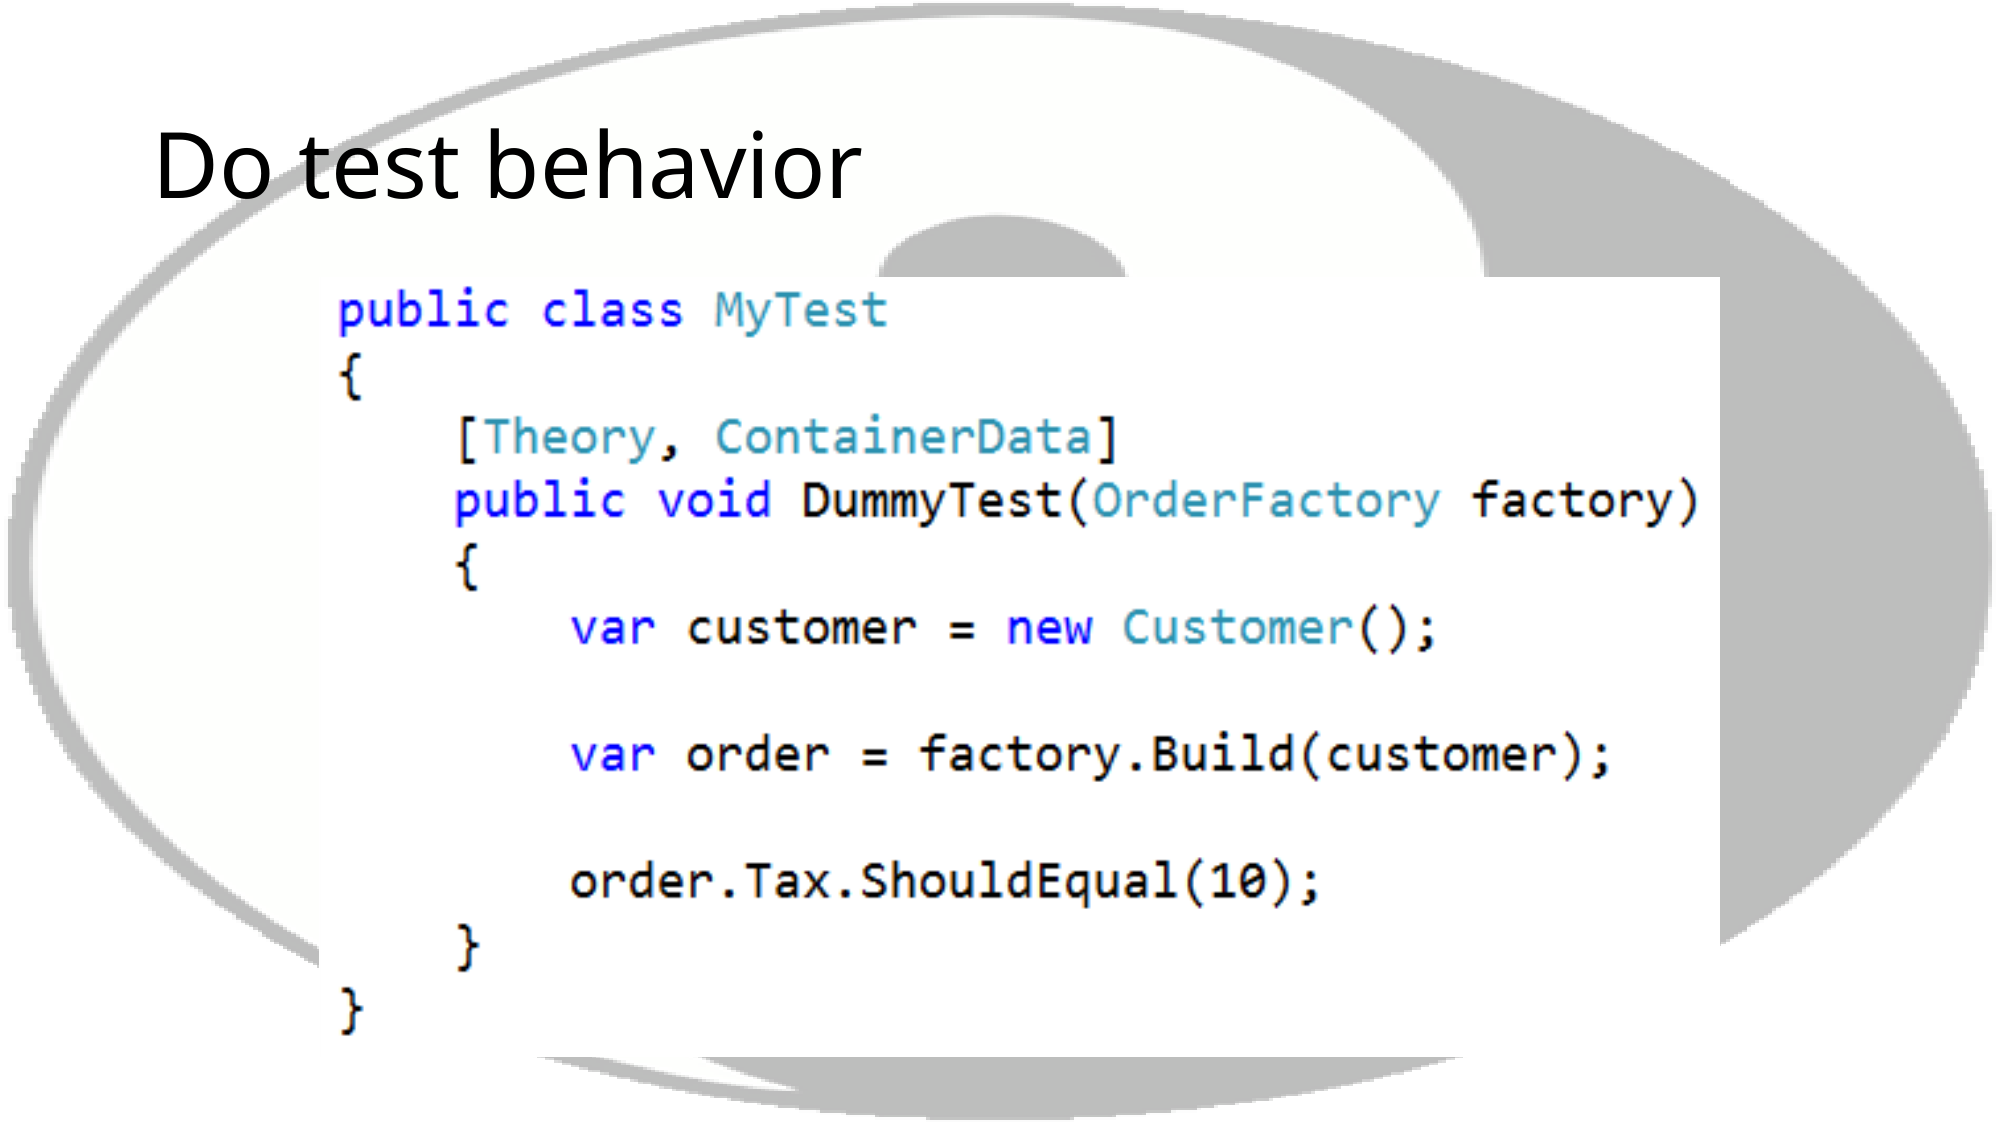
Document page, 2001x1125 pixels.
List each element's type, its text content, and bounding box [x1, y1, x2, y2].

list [318, 277, 1720, 1057]
title Do test behavior [137, 59, 1863, 278]
